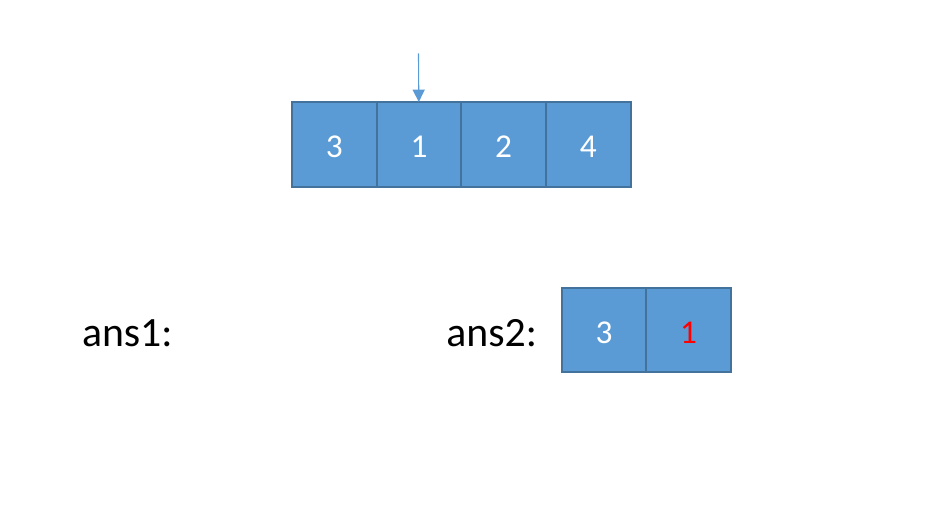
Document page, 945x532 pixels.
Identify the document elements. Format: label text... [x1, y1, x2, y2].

text_box 4 [545, 101, 632, 188]
text_box 1 [376, 101, 460, 188]
text_box ans2: [431, 297, 561, 363]
text_box 3 [561, 287, 645, 373]
text_box 2 [460, 101, 545, 188]
text_box 3 [291, 101, 376, 188]
text_box ans1: [67, 297, 218, 363]
text_box 1 [645, 287, 732, 373]
